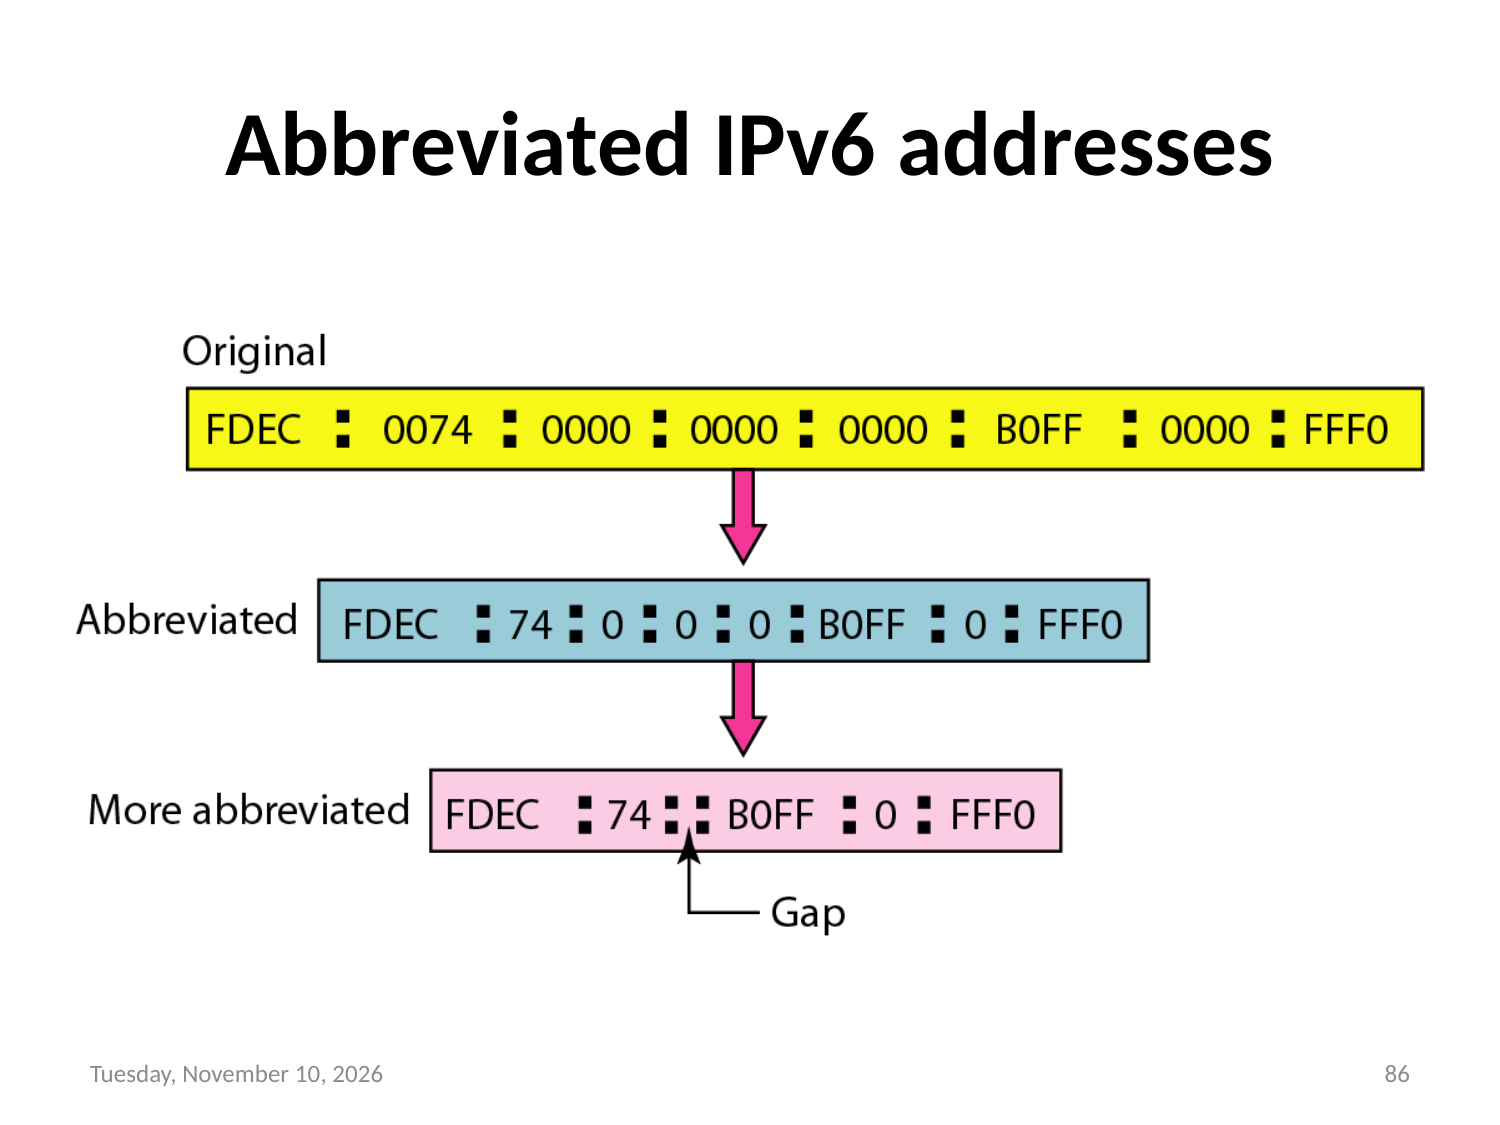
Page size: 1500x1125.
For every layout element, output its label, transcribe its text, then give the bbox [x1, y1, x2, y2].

title Abbreviated IPv6 addresses [75, 45, 1425, 233]
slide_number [75, 1042, 425, 1103]
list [74, 262, 1426, 1006]
slide_number 86 [1074, 1042, 1425, 1103]
